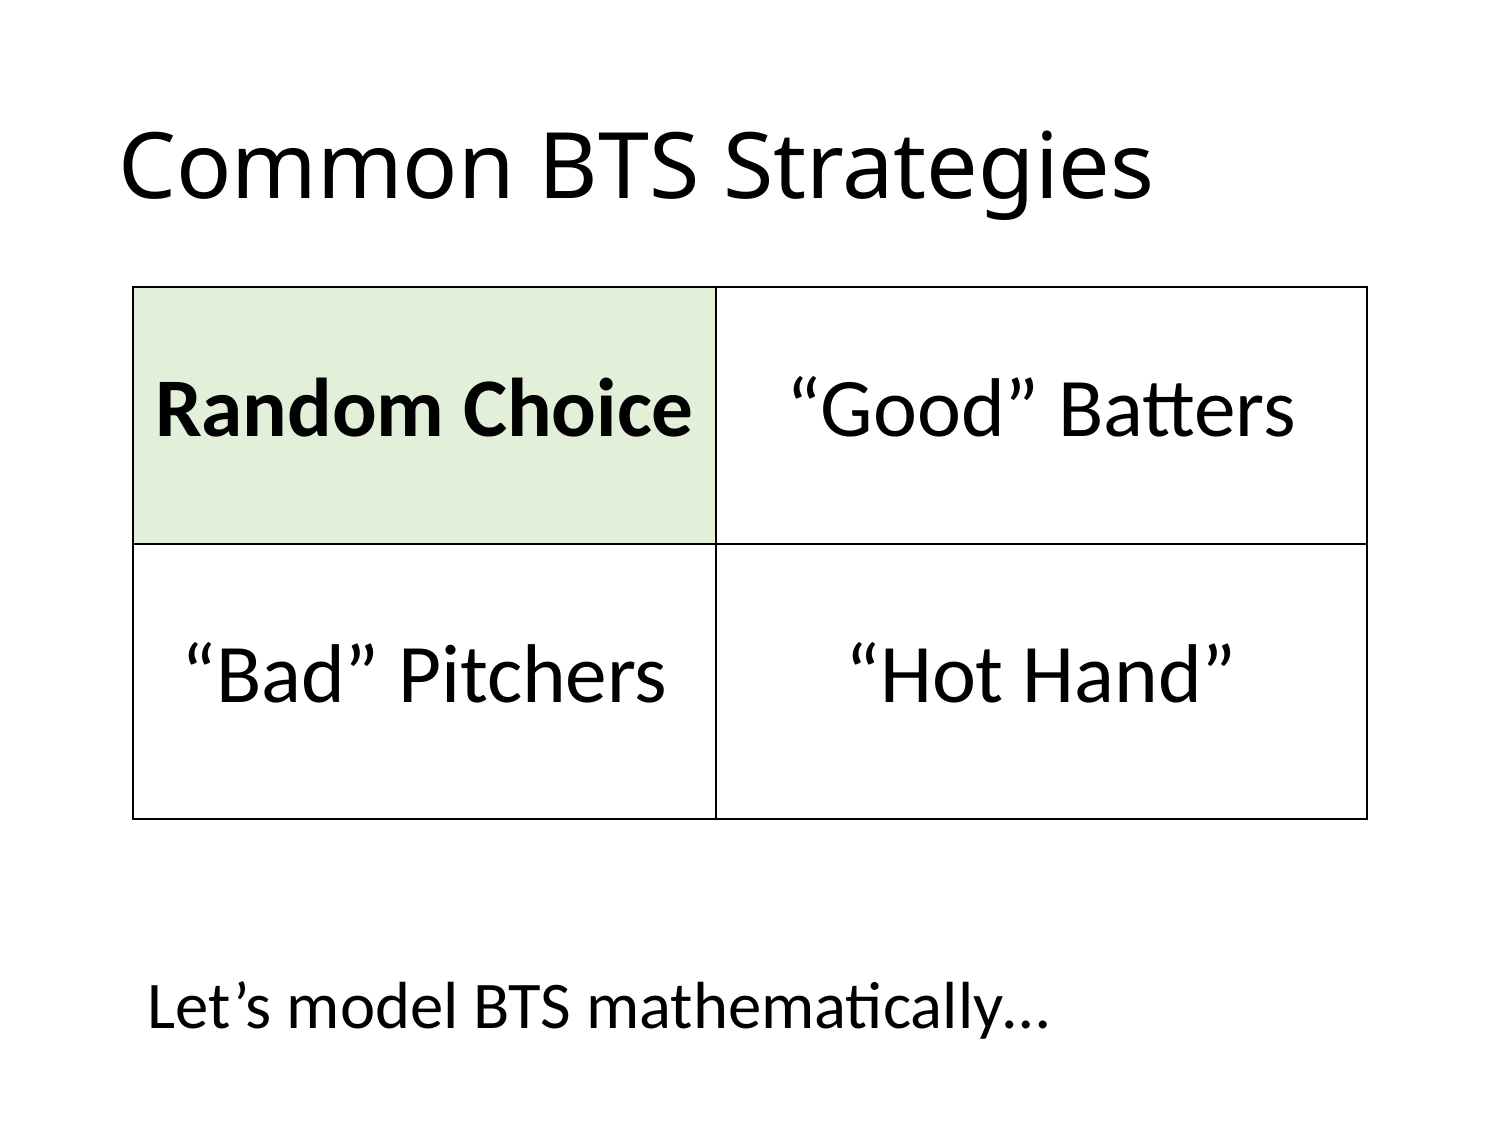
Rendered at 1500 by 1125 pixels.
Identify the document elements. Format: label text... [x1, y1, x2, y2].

table_cell “Hot Hand” [717, 545, 1366, 818]
table_cell “Bad” Pitchers [134, 545, 715, 818]
text_box Let’s model BTS mathematically… [133, 954, 1391, 1049]
table_header “Good” Batters [717, 288, 1366, 543]
table_header Random Choice [134, 288, 715, 543]
title Common BTS Strategies [103, 59, 1397, 278]
